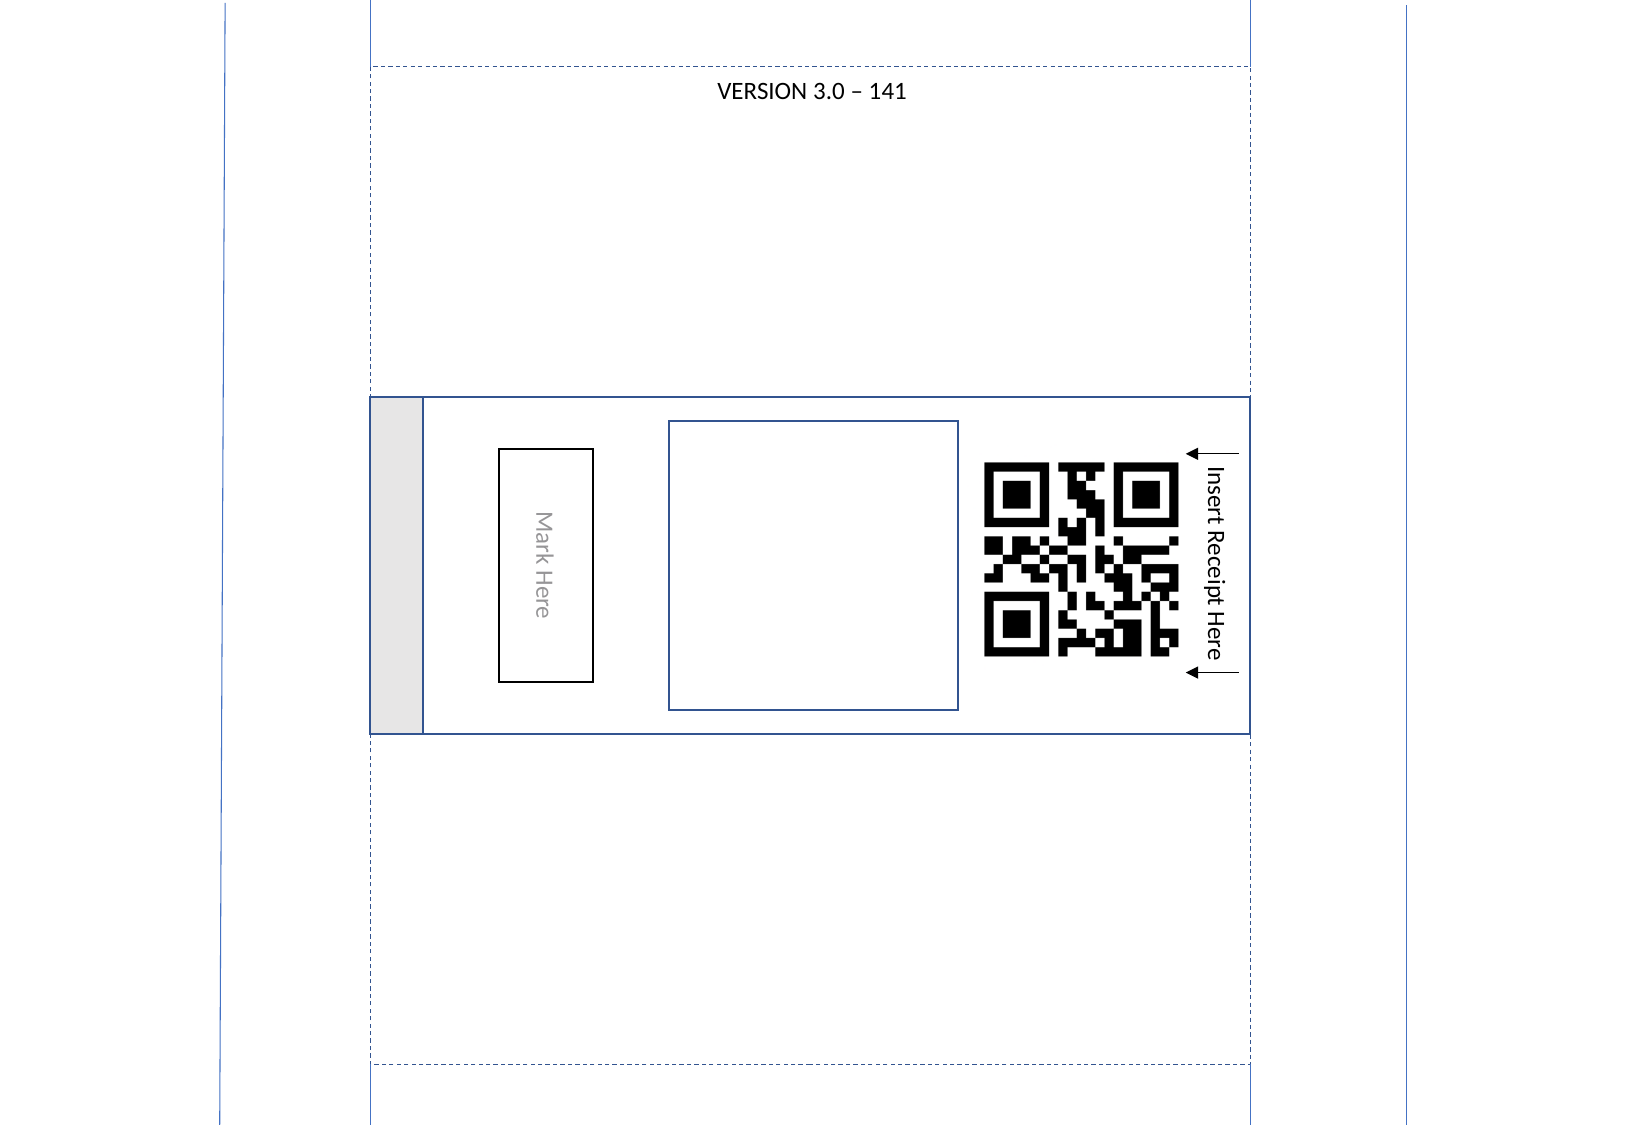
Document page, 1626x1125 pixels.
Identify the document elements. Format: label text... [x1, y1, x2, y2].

text_box VERSION 3.0 – 141 [702, 66, 923, 112]
text_box Mark Here [498, 448, 594, 683]
picture [966, 444, 1197, 675]
text_box [668, 420, 959, 711]
text_box [424, 398, 1251, 733]
text_box [369, 732, 1251, 1065]
text_box [369, 398, 424, 733]
text_box [369, 66, 1251, 398]
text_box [219, 2, 226, 1125]
